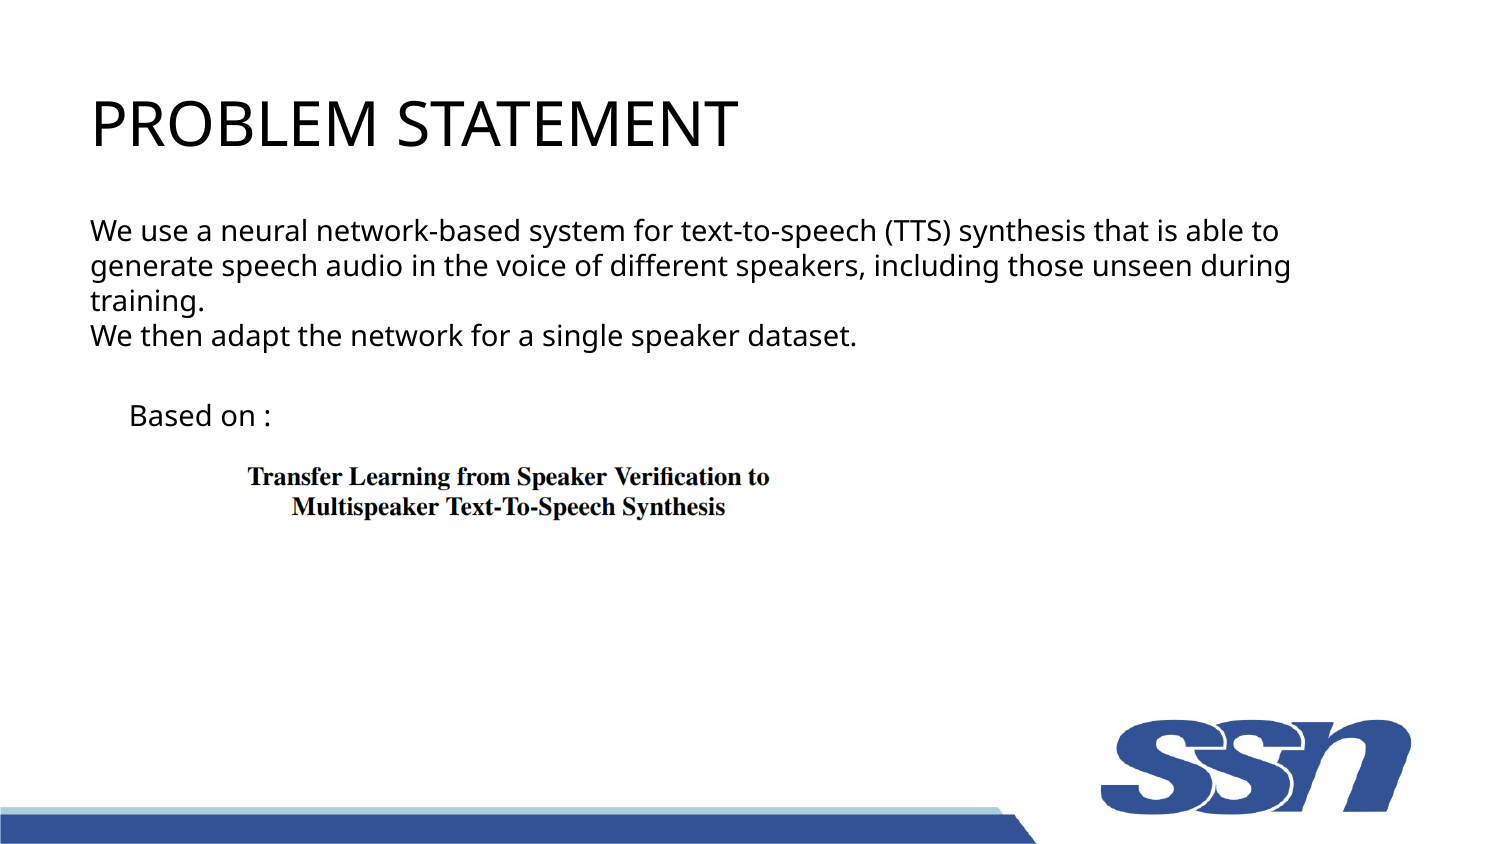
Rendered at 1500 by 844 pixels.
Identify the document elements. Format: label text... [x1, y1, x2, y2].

picture [0, 687, 1475, 844]
title PROBLEM STATEMENT [75, 33, 1425, 175]
subtitle Based on : [113, 382, 741, 445]
list We use a neural network-based system for text-to-speech (TTS) synthesis that is able to generate speech audio in the voice of different speakers, including those unseen during training. We then adapt the network for a single speaker dataset. [75, 196, 1425, 754]
picture [228, 446, 785, 532]
